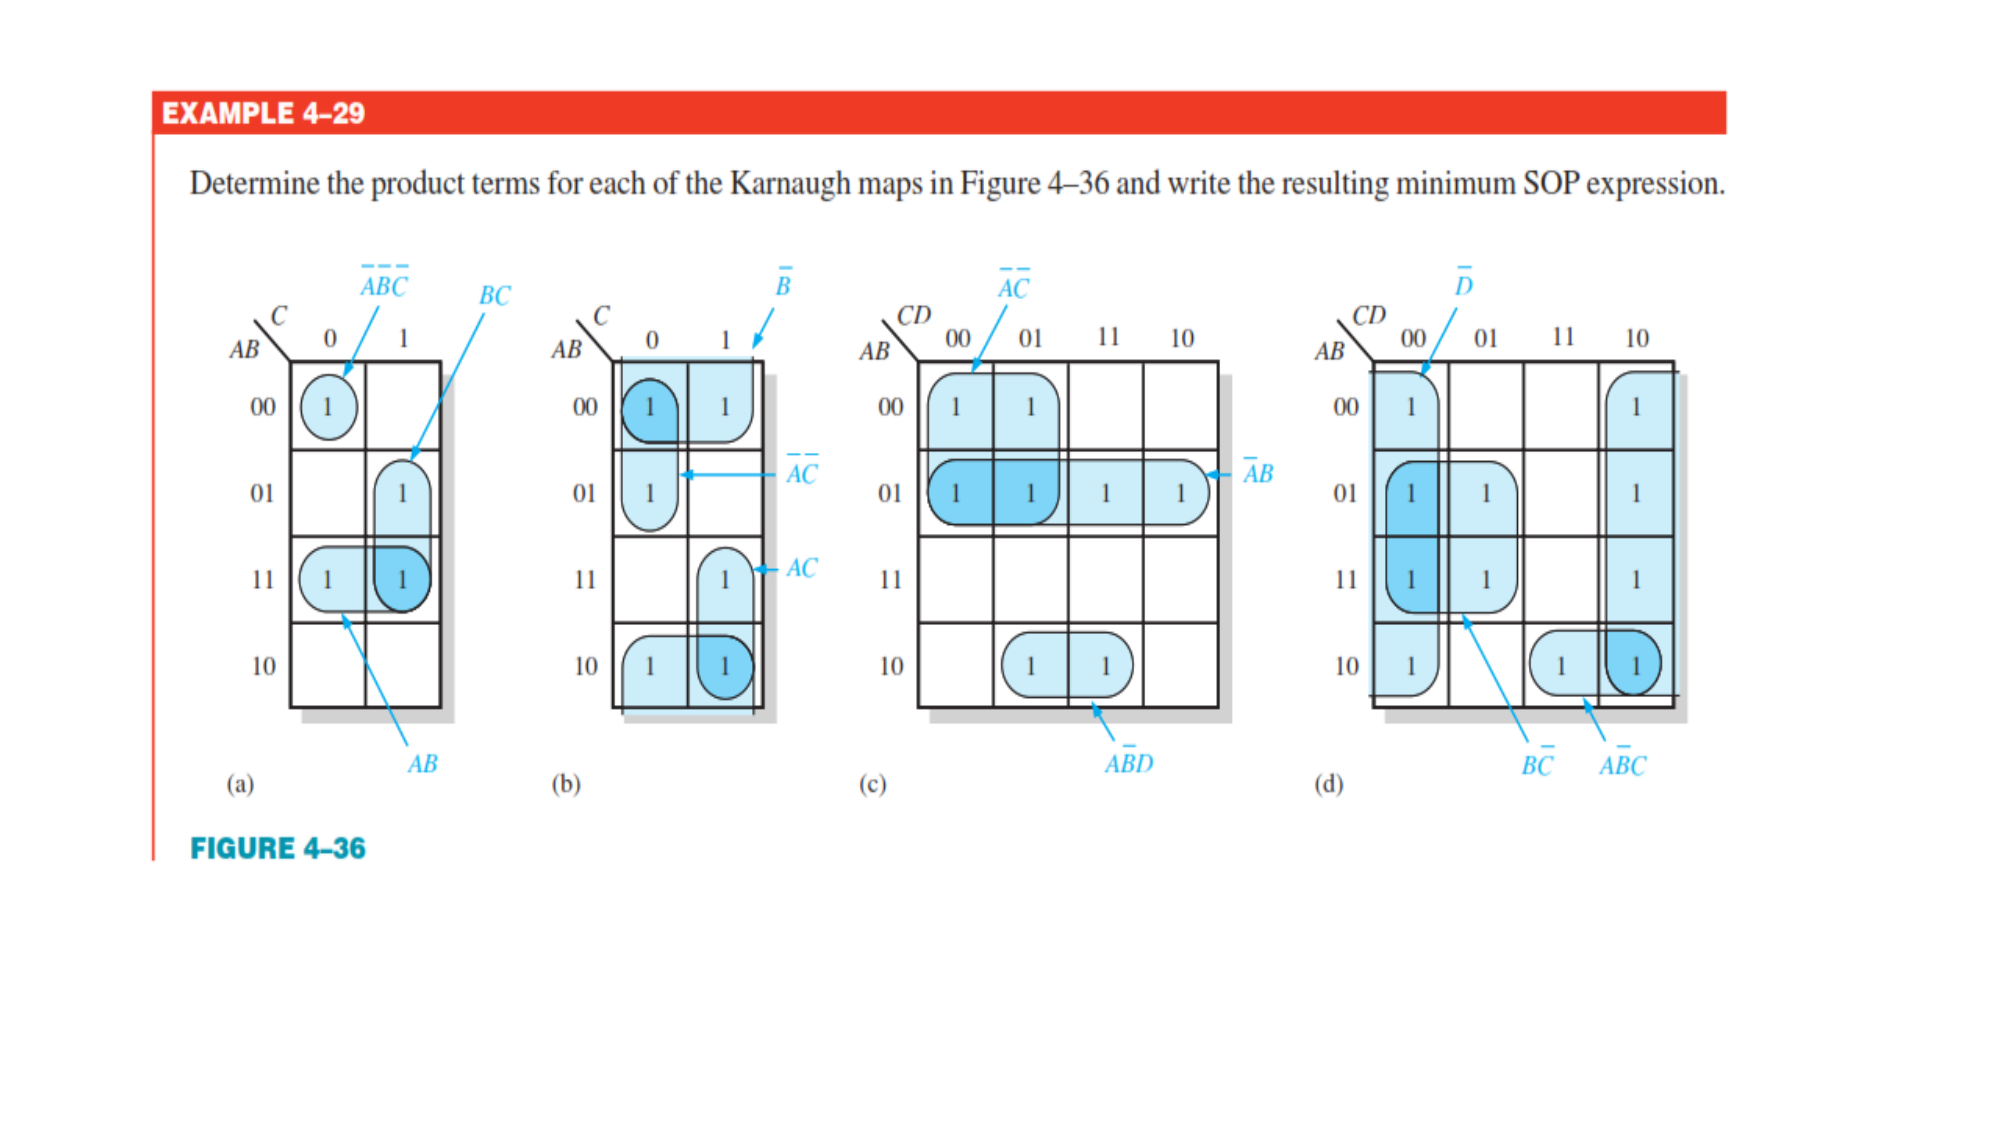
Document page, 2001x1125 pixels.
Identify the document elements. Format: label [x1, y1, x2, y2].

picture [104, 61, 1814, 906]
